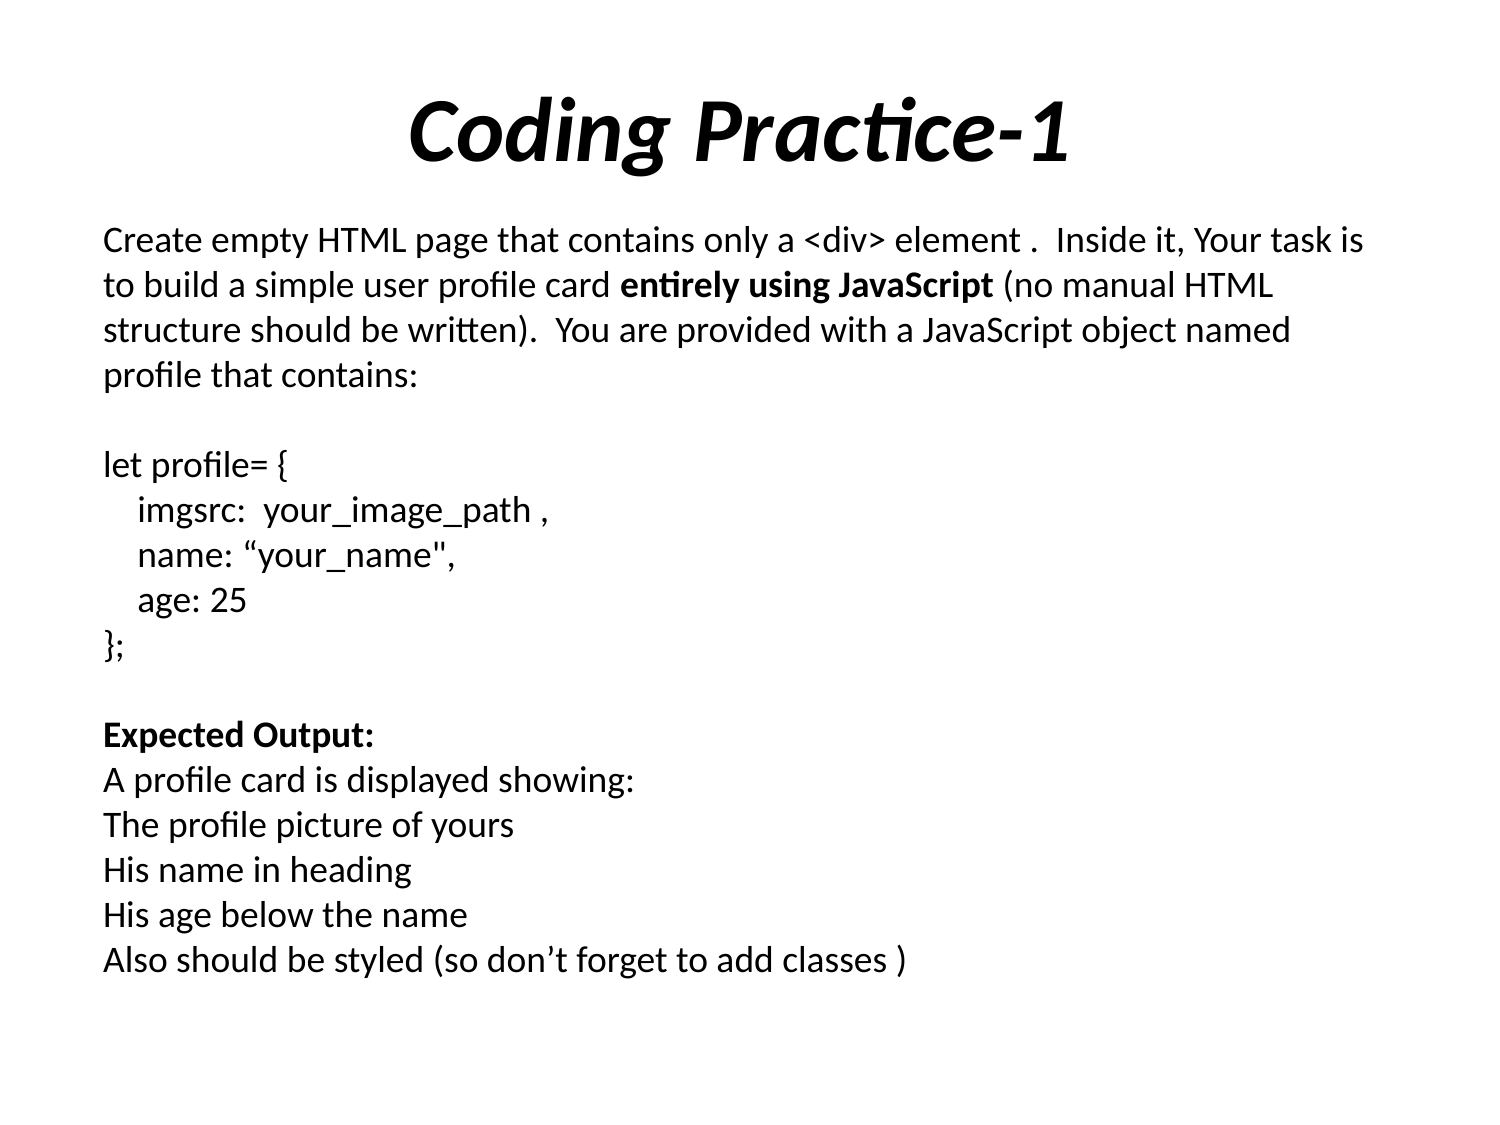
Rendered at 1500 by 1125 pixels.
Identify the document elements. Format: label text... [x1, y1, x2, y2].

title Coding Practice-1 [64, 30, 1415, 219]
text_box Create empty HTML page that contains only a <div> element . Inside it, Your task is to build a simple user profile card entirely using JavaScript (no manual HTML structure should be written). You are provided with a JavaScript object named profile that contains: let profile= { imgsrc: your_image_path , name: “your_name", age: 25 }; Expected Output: A profile card is displayed showing: The profile picture of yours His name in heading His age below the name Also should be styled (so don’t forget to add classes ) [88, 219, 1400, 1078]
